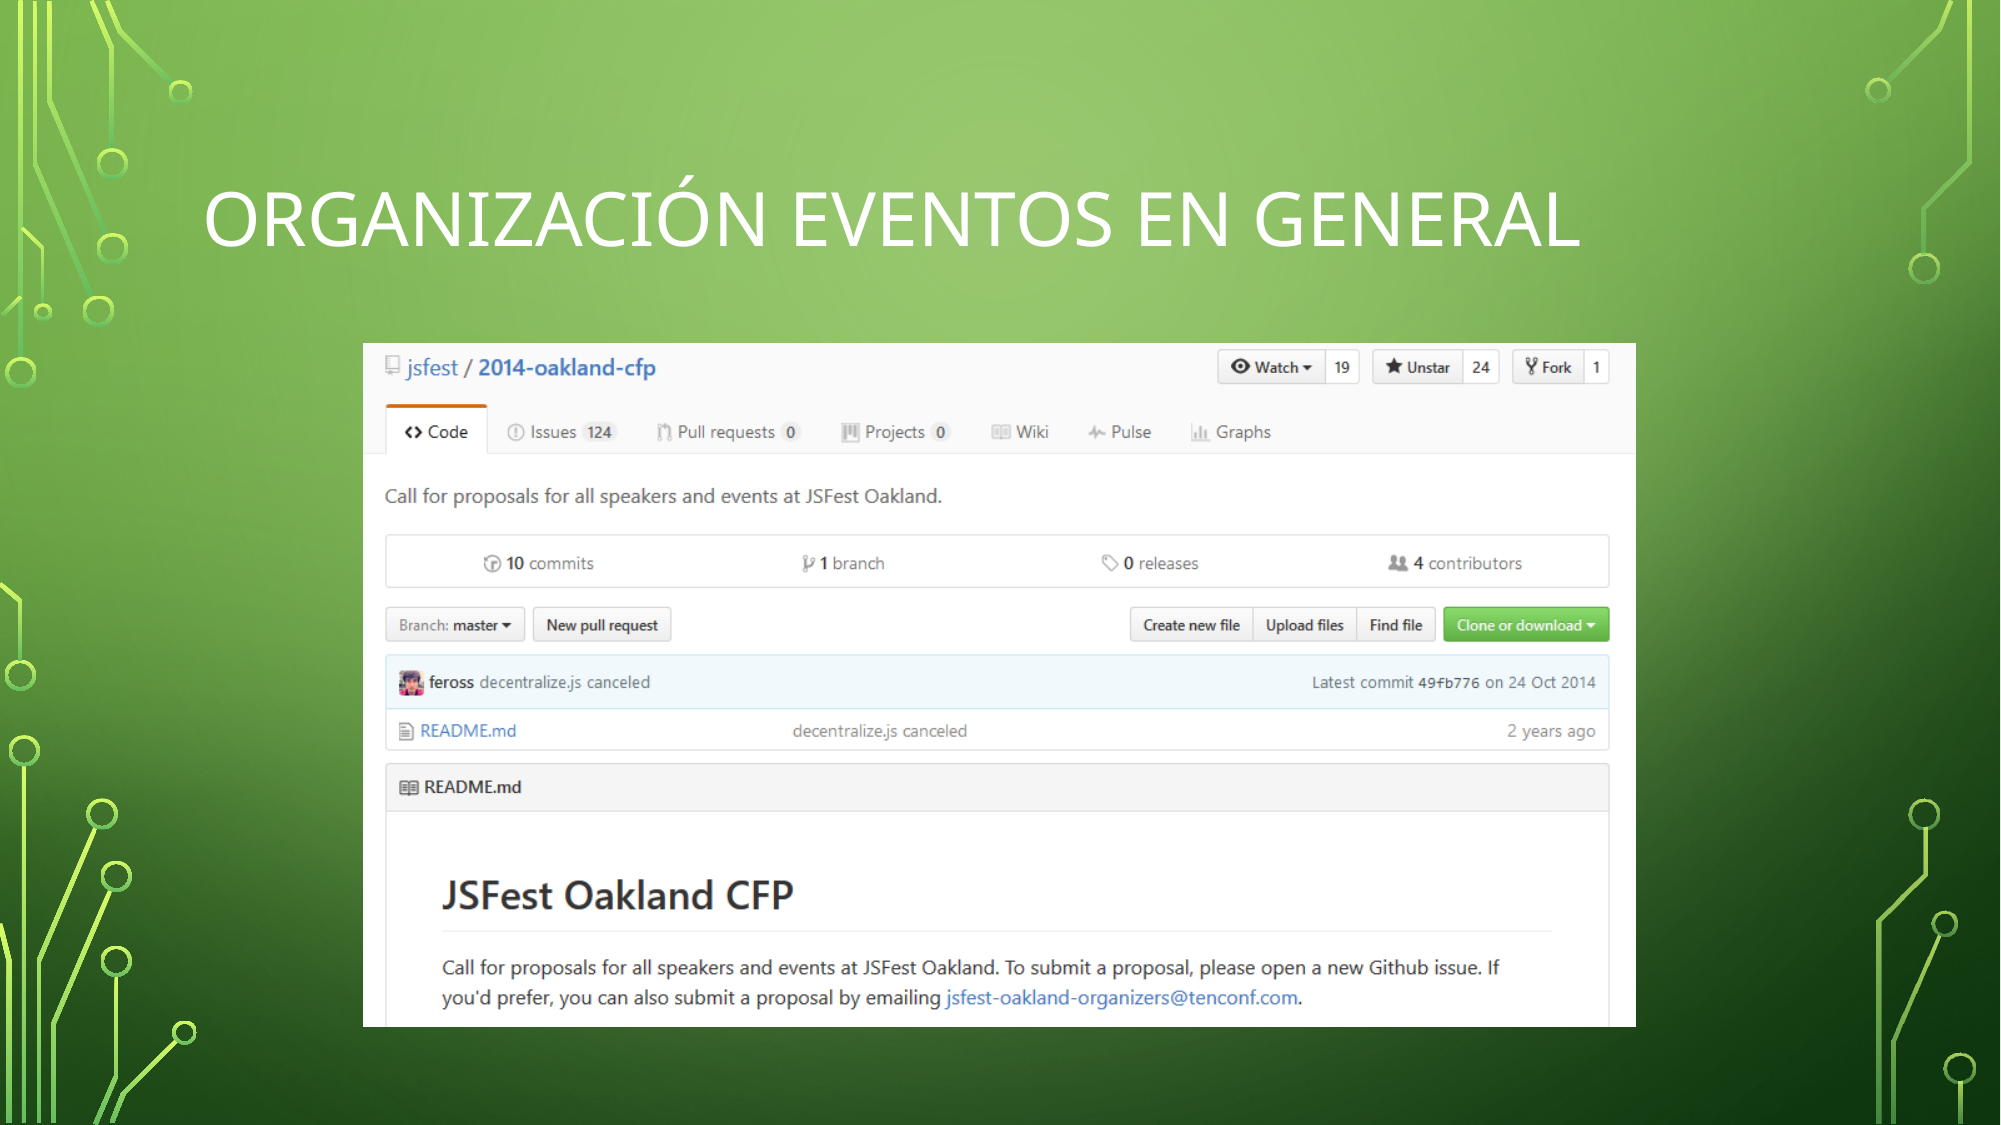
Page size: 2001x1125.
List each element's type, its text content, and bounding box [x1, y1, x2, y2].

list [363, 343, 1636, 1027]
title Organización Eventos en General [187, 101, 1813, 344]
